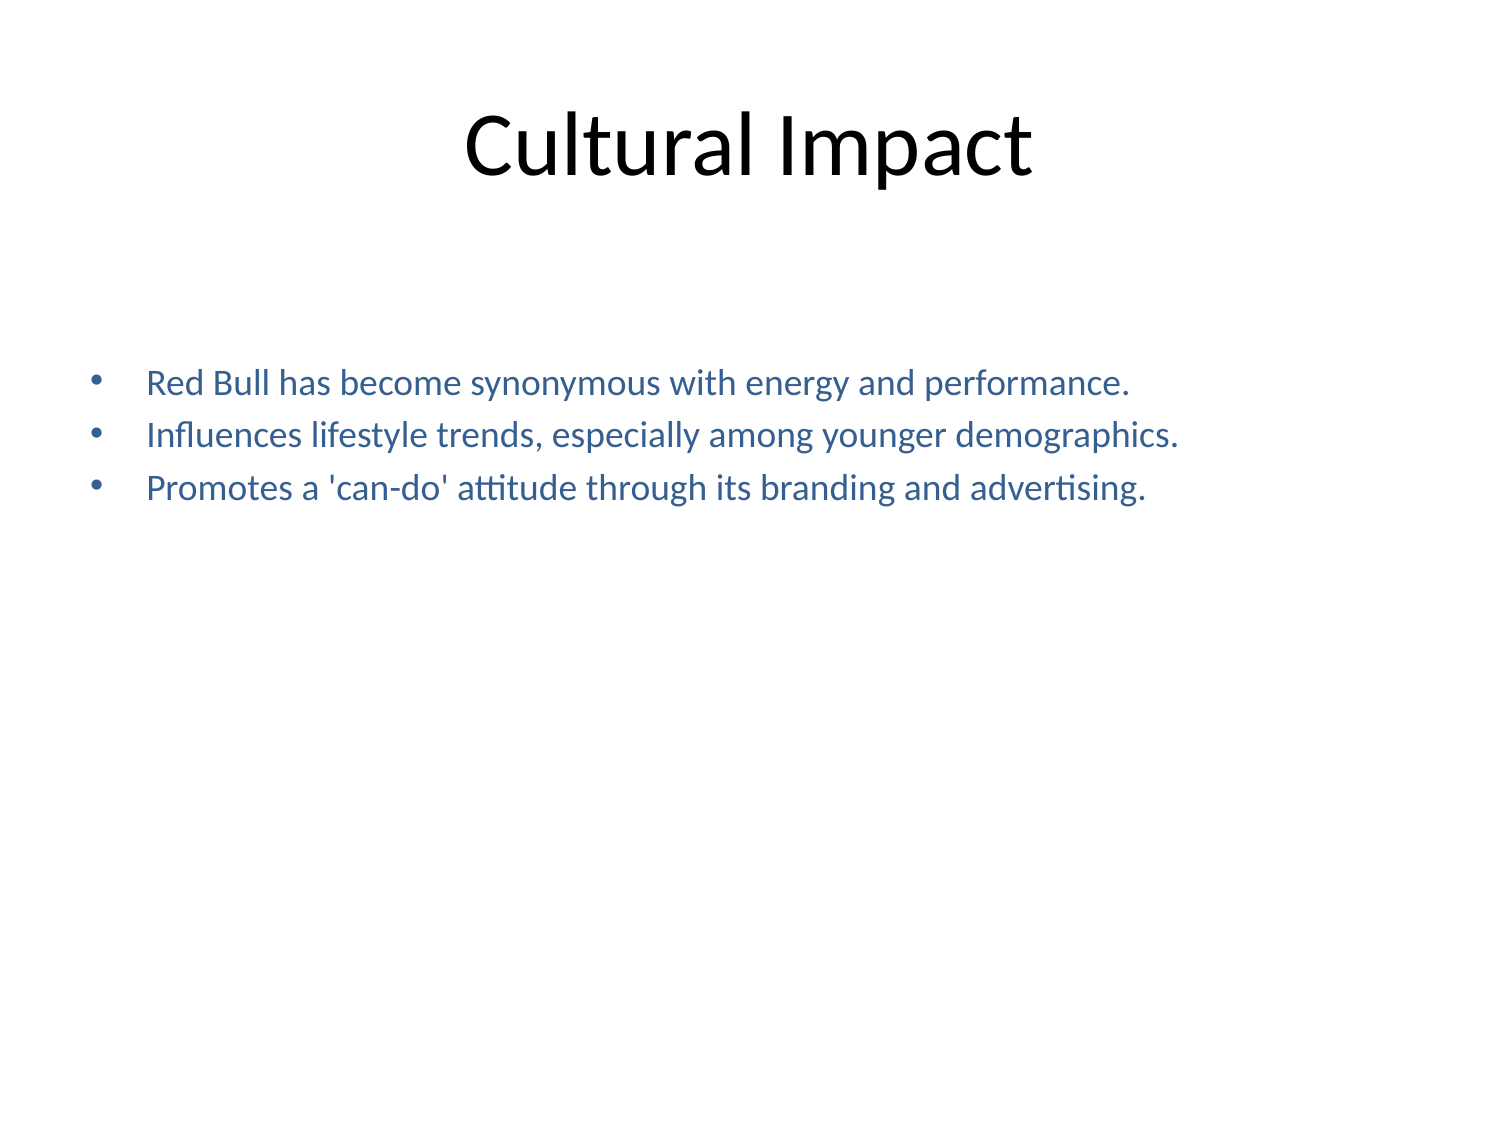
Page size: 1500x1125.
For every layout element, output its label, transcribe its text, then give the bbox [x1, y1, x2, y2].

title Cultural Impact [75, 45, 1425, 233]
list Red Bull has become synonymous with energy and performance. Influences lifestyle trends, especially among younger demographics. Promotes a 'can-do' attitude through its branding and advertising. [75, 262, 1425, 1005]
